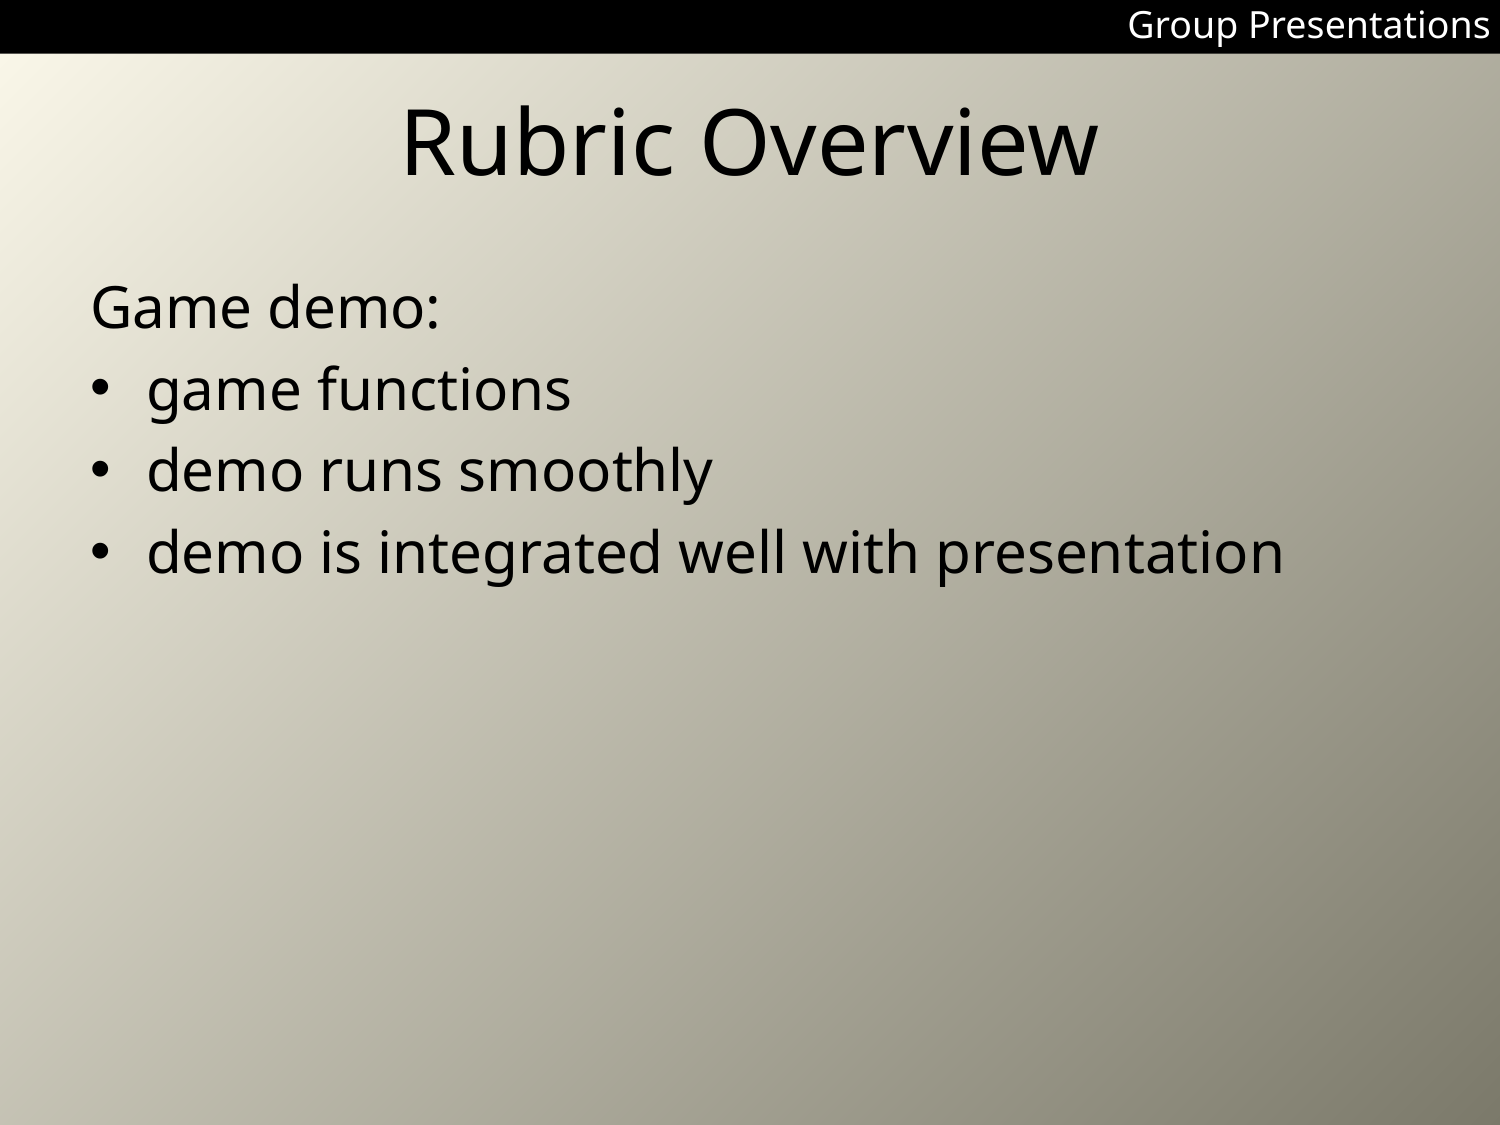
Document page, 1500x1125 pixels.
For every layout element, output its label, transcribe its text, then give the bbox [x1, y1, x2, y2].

title Rubric Overview [75, 54, 1425, 233]
list Game demo: game functions demo runs smoothly demo is integrated well with presentation [75, 262, 1425, 1005]
text_box Group Presentations [0, 0, 1500, 54]
